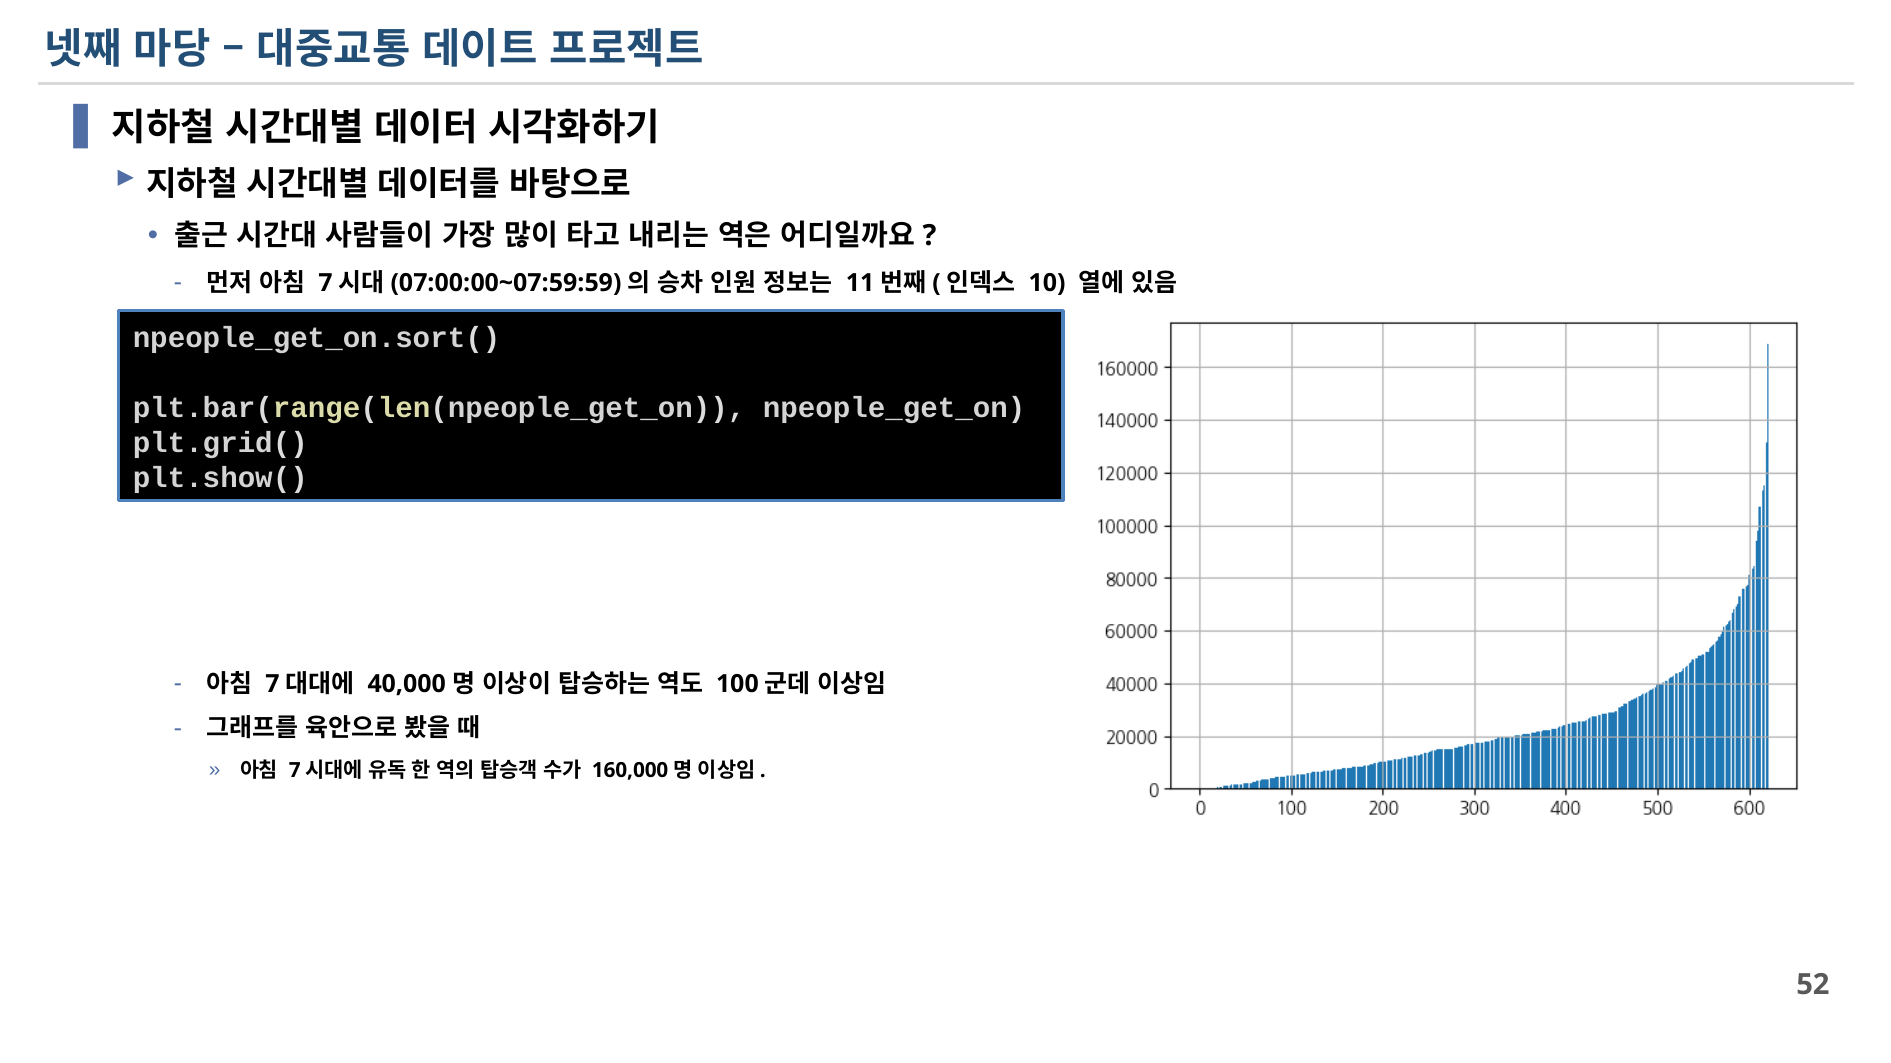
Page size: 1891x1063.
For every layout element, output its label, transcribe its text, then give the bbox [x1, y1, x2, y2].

picture [1082, 310, 1809, 830]
text_box npeople_get_on.sort() plt.bar(range(len(npeople_get_on)), npeople_get_on) plt.grid() plt.show() [118, 310, 1064, 501]
list 지하철 시간대별 데이터 시각화하기 지하철 시간대별 데이터를 바탕으로 출근 시간대 사람들이 가장 많이 타고 내리는 역은 어디일까요? 먼저 아침 7시대(07:00:00~07:59:59)의 승차 인원 정보는 11번째(인덱스 10) 열에 있음 아침 7대대에 40,000명 이상이 탑승하는 역도 100군데 이상임 그래프를 육안으로 봤을 때 아침 7시대에 유독 한 역의 탑승객 수가 160,000명 이상임. [43, 94, 1845, 382]
title 넷째 마당 – 대중교통 데이트 프로젝트 [29, 14, 1809, 80]
slide_number 52 [1703, 956, 1845, 1014]
